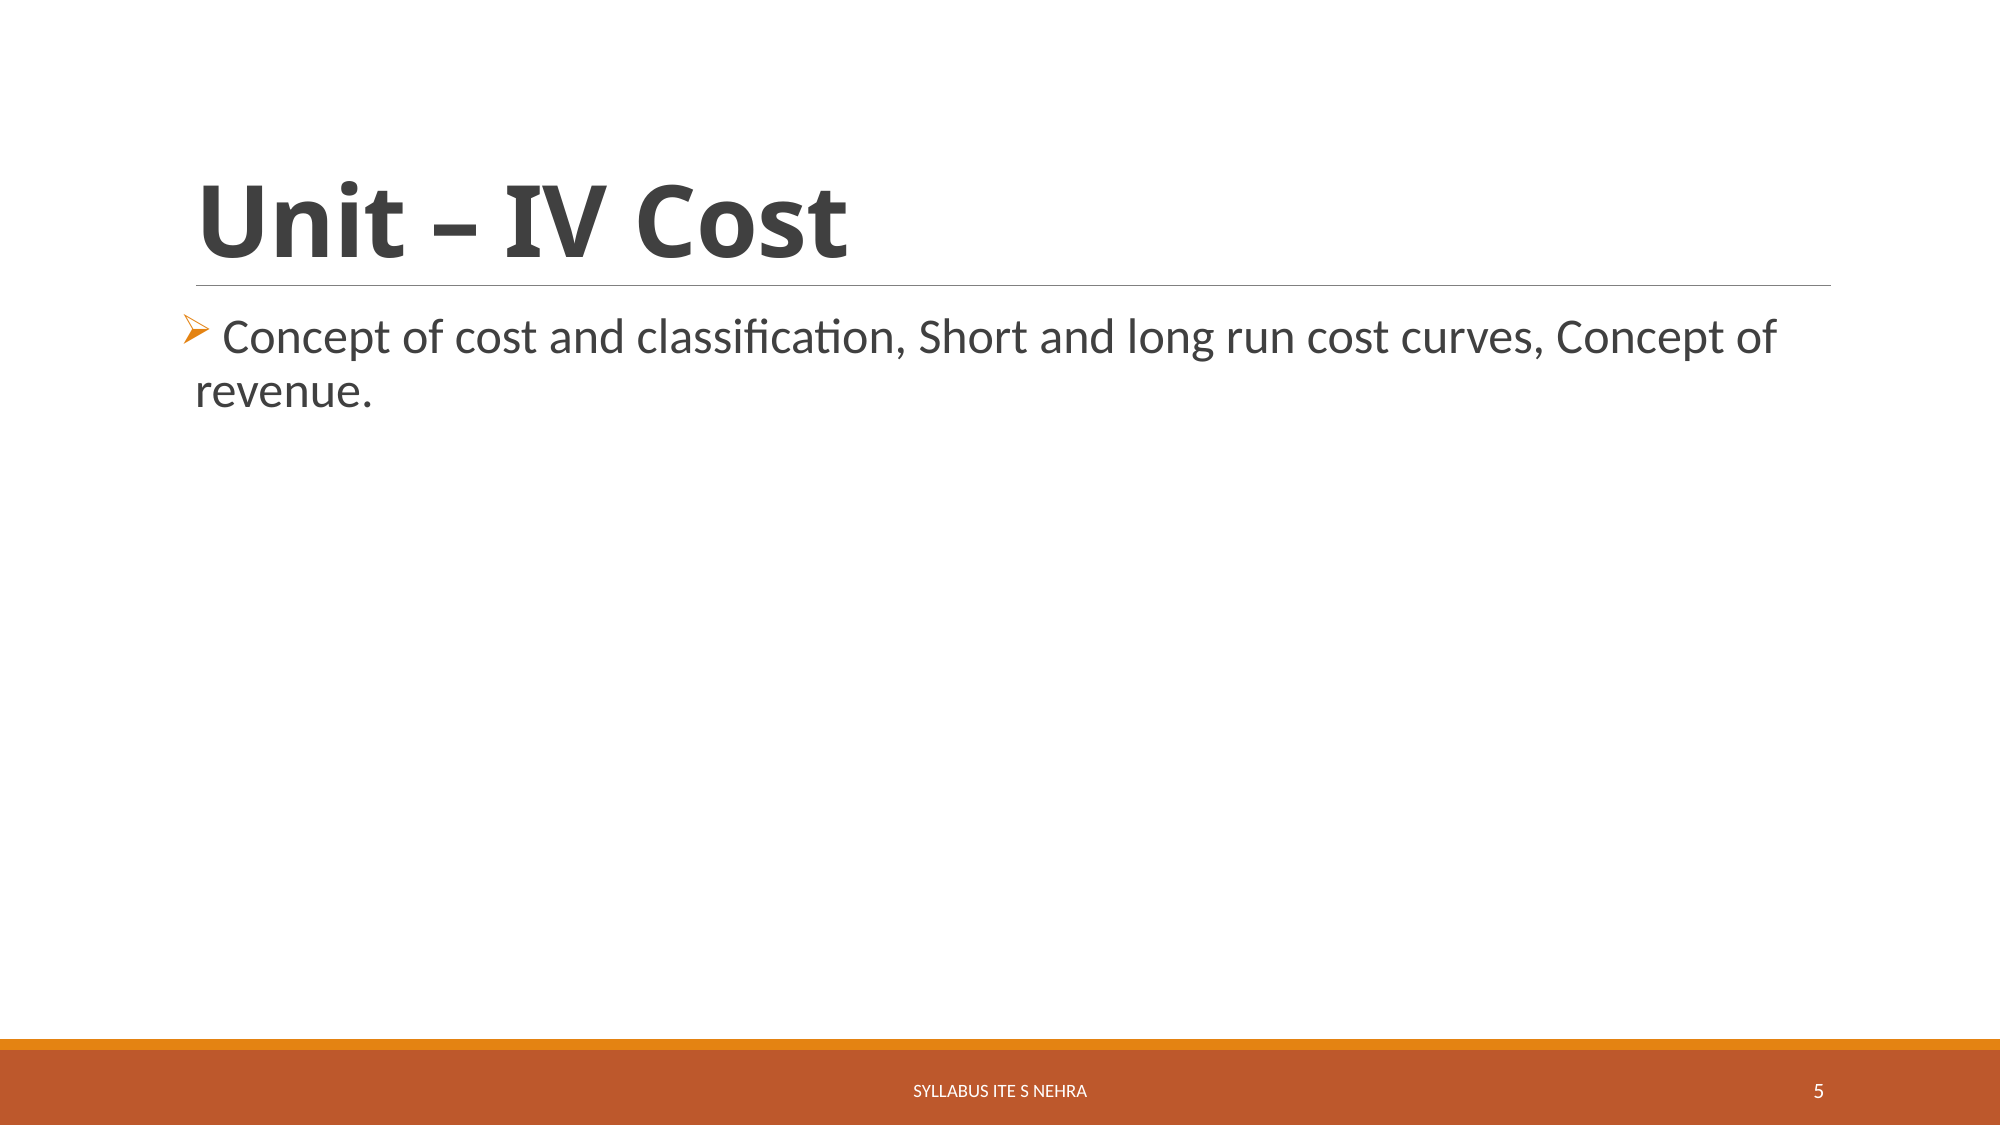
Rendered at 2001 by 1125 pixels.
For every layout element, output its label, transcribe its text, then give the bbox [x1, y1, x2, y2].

slide_number 5 [1624, 1059, 1840, 1120]
list Concept of cost and classification, Short and long run cost curves, Concept of revenue. [180, 302, 1830, 963]
footer Syllabus ITE S Nehra [604, 1059, 1396, 1120]
title Unit – IV Cost [180, 47, 1830, 285]
